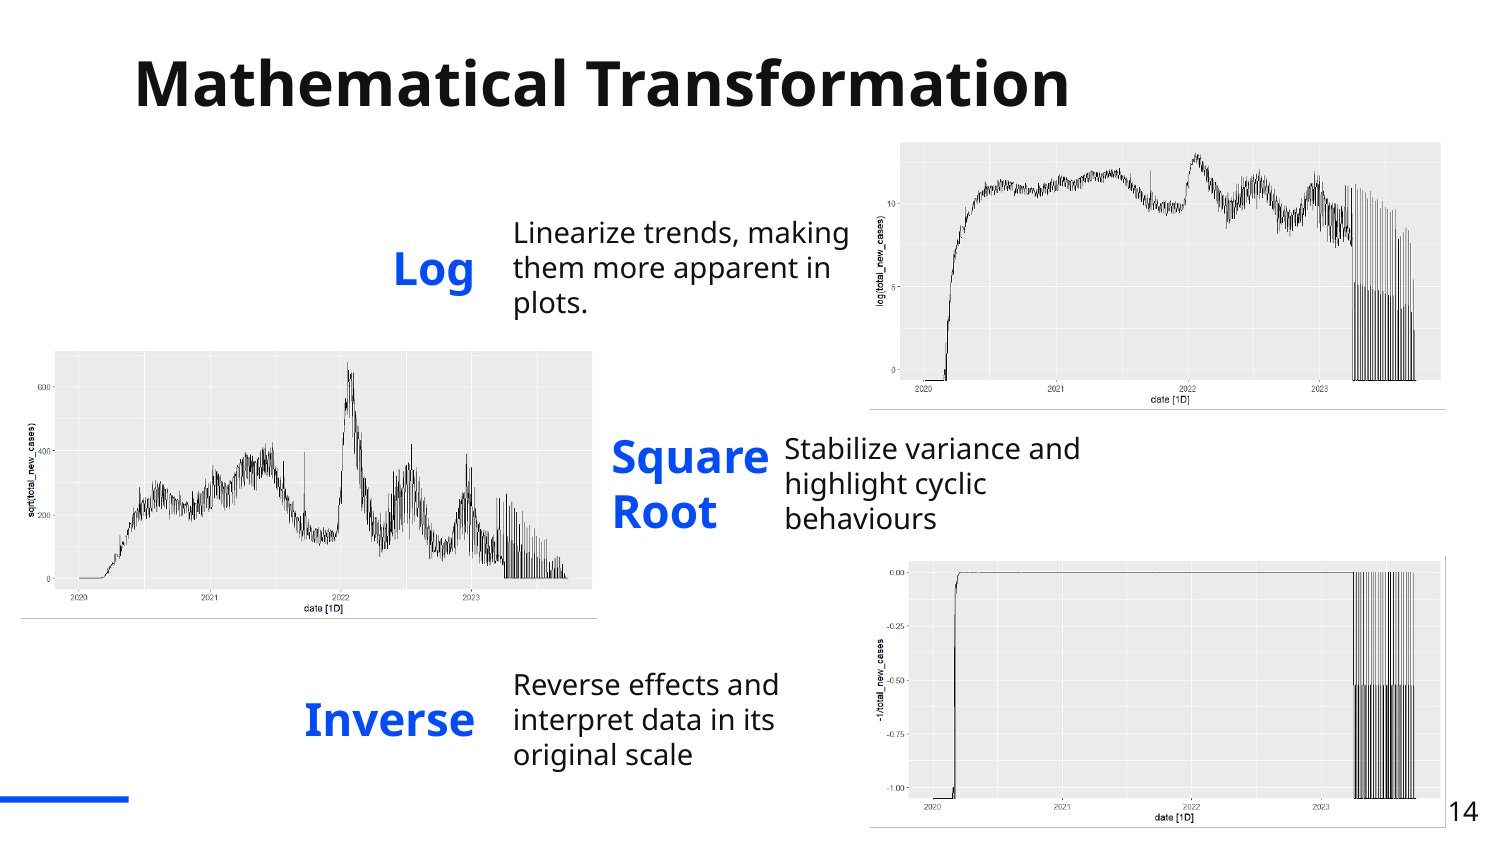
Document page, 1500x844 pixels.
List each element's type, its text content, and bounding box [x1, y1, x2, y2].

picture [870, 137, 1446, 410]
picture [870, 556, 1446, 828]
subtitle Linearize trends, making them more apparent in plots. [498, 202, 865, 332]
title Square Root [601, 445, 769, 521]
title Log [377, 229, 498, 305]
title Mathematical Transformation [118, 28, 1382, 123]
subtitle Reverse effects and interpret data in its original scale [498, 661, 856, 776]
picture [21, 346, 597, 620]
title Inverse [289, 680, 498, 756]
subtitle Stabilize variance and highlight cyclic behaviours [769, 445, 1127, 521]
slide_number 14 [1403, 779, 1494, 844]
